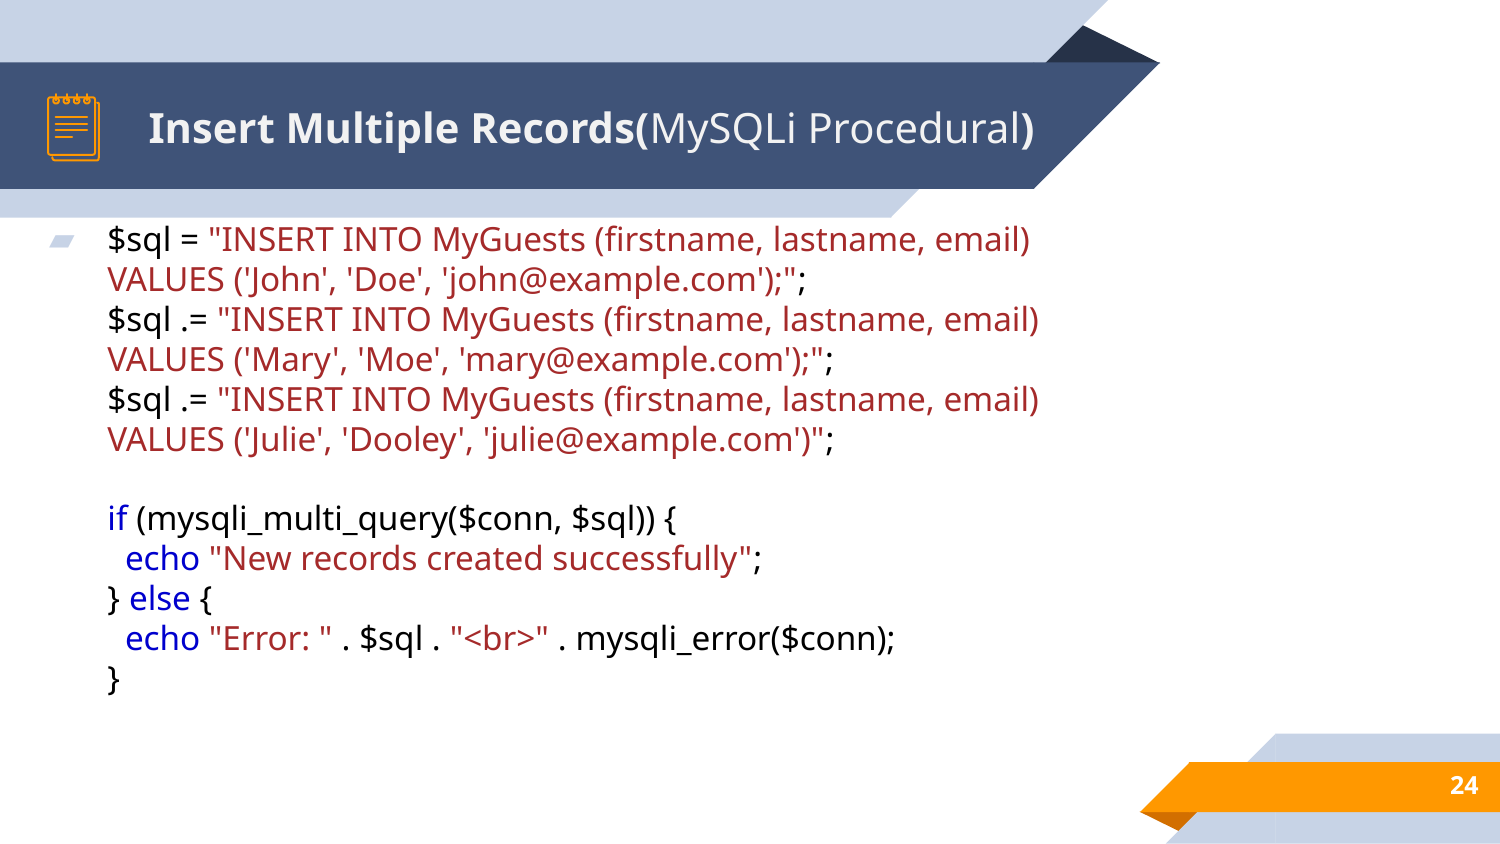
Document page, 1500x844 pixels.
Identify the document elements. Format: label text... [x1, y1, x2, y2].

title Insert Multiple Records(MySQLi Procedural) [133, 64, 1150, 190]
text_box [47, 93, 100, 161]
list $sql = "INSERT INTO MyGuests (firstname, lastname, email) VALUES ('John', 'Doe', 'john@example.com');"; $sql .= "INSERT INTO MyGuests (firstname, lastname, email) VALUES ('Mary', 'Moe', 'mary@example.com');"; $sql .= "INSERT INTO MyGuests (firstname, lastname, email) VALUES ('Julie', 'Dooley', 'julie@example.com')"; if (mysqli_multi_query($conn, $sql)) { echo "New records created successfully"; } else { echo "Error: " . $sql . "<br>" . mysqli_error($conn); } [17, 203, 1432, 761]
slide_number 24 [1249, 760, 1494, 813]
